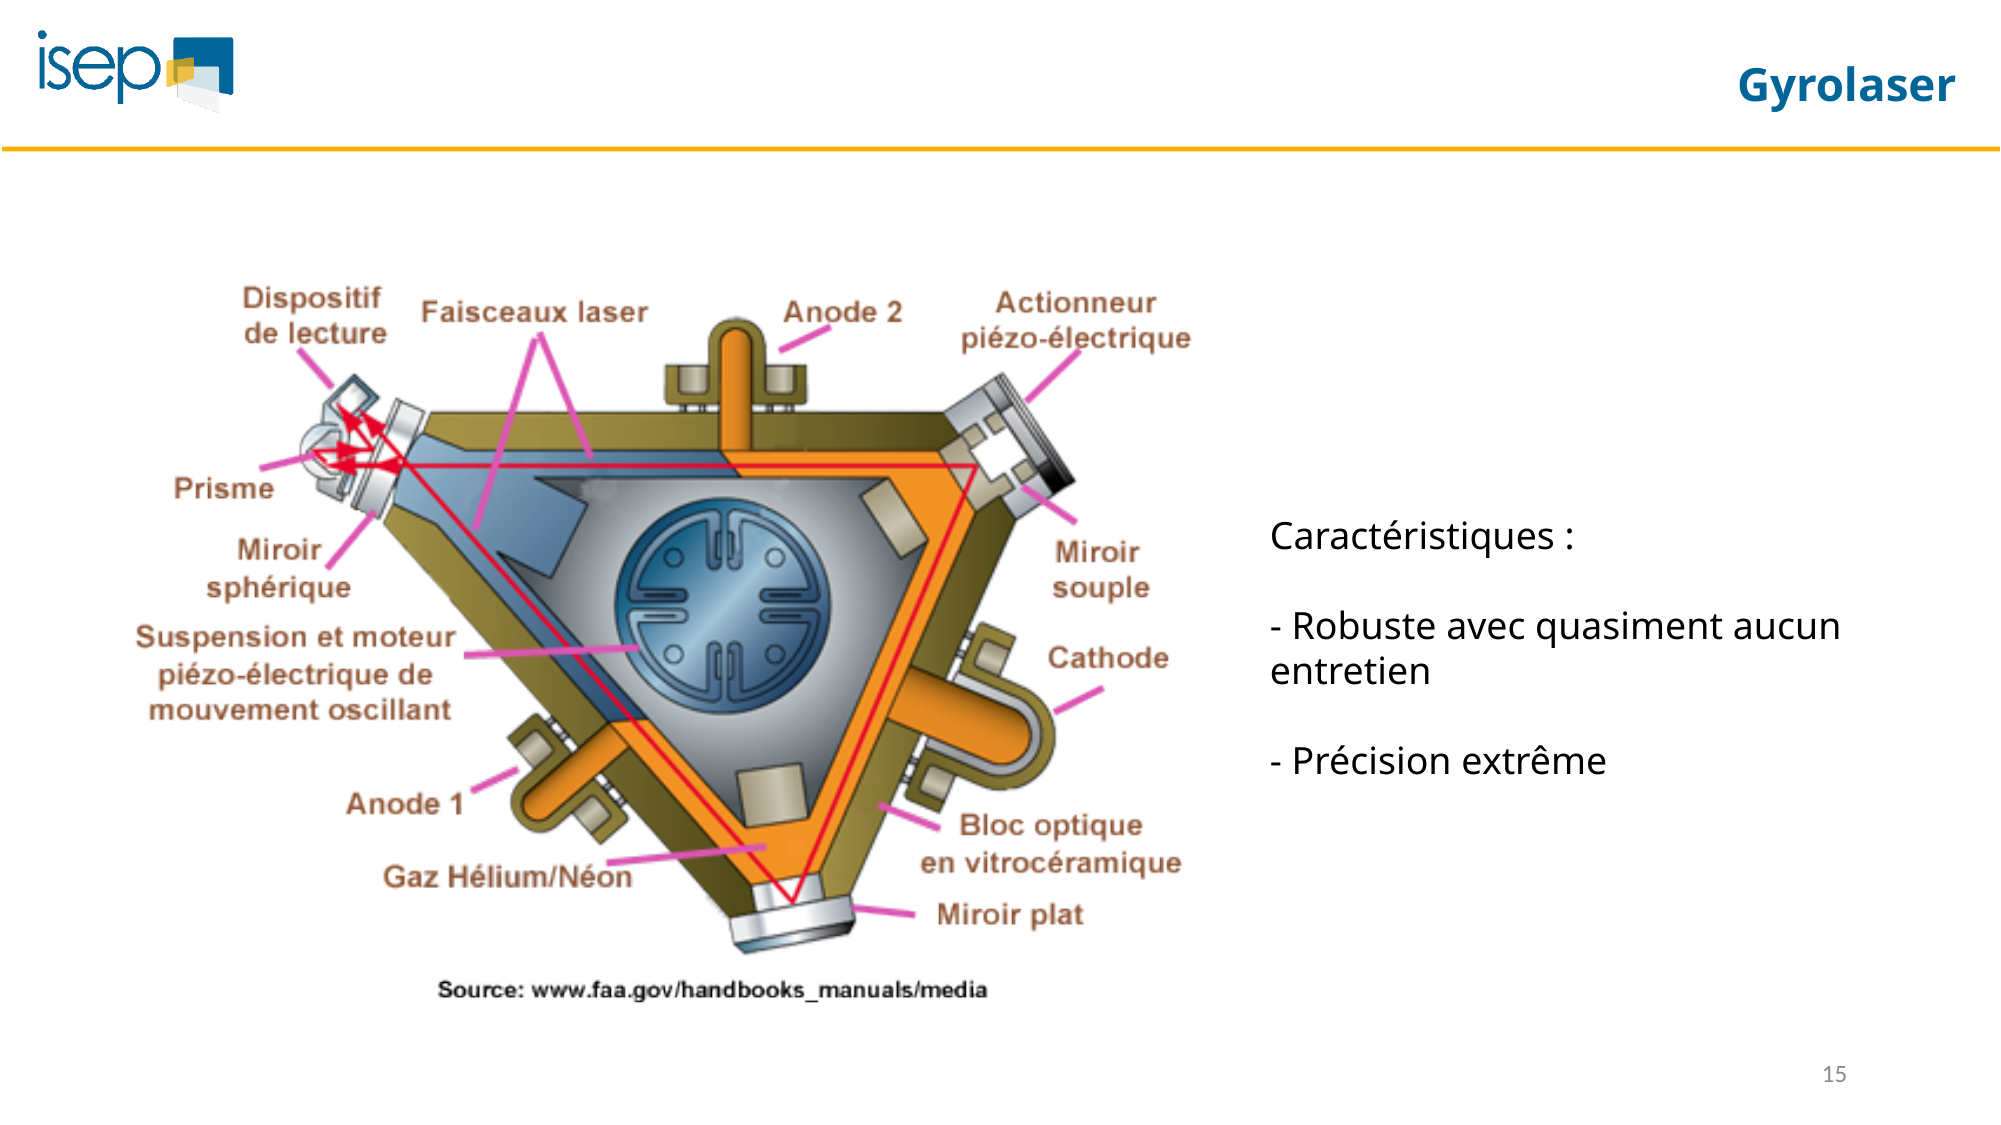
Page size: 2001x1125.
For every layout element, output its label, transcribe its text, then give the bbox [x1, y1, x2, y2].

slide_number 15 [1412, 1042, 1863, 1103]
text_box Gyrolaser [1014, 48, 1984, 119]
text_box Caractéristiques : - Robuste avec quasiment aucun entretien - Précision extrême [1255, 505, 1946, 790]
picture [0, 22, 240, 138]
picture [128, 276, 1200, 1015]
